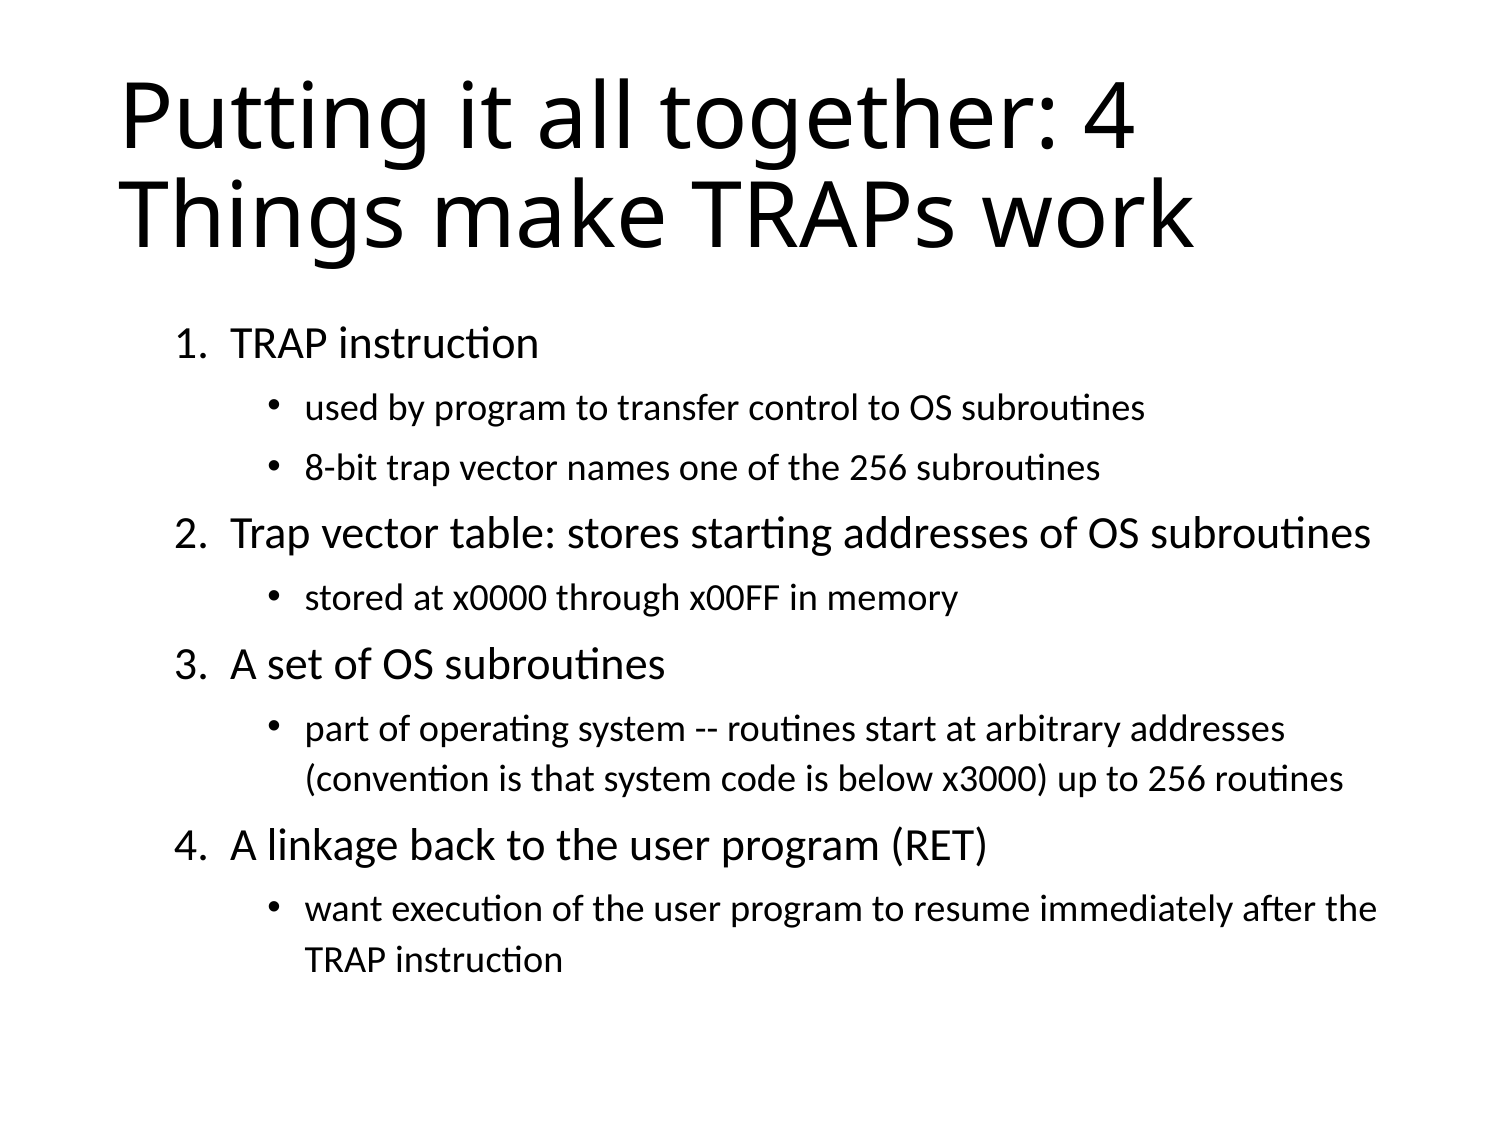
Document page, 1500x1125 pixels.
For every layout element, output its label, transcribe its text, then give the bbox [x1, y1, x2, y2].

list TRAP instruction used by program to transfer control to OS subroutines 8-bit trap vector names one of the 256 subroutines Trap vector table: stores starting addresses of OS subroutines stored at x0000 through x00FF in memory A set of OS subroutines part of operating system -- routines start at arbitrary addresses (convention is that system code is below x3000) up to 256 routines A linkage back to the user program (RET) want execution of the user program to resume immediately after the TRAP instruction [103, 299, 1397, 1014]
title Putting it all together: 4 Things make TRAPs work [103, 59, 1397, 278]
